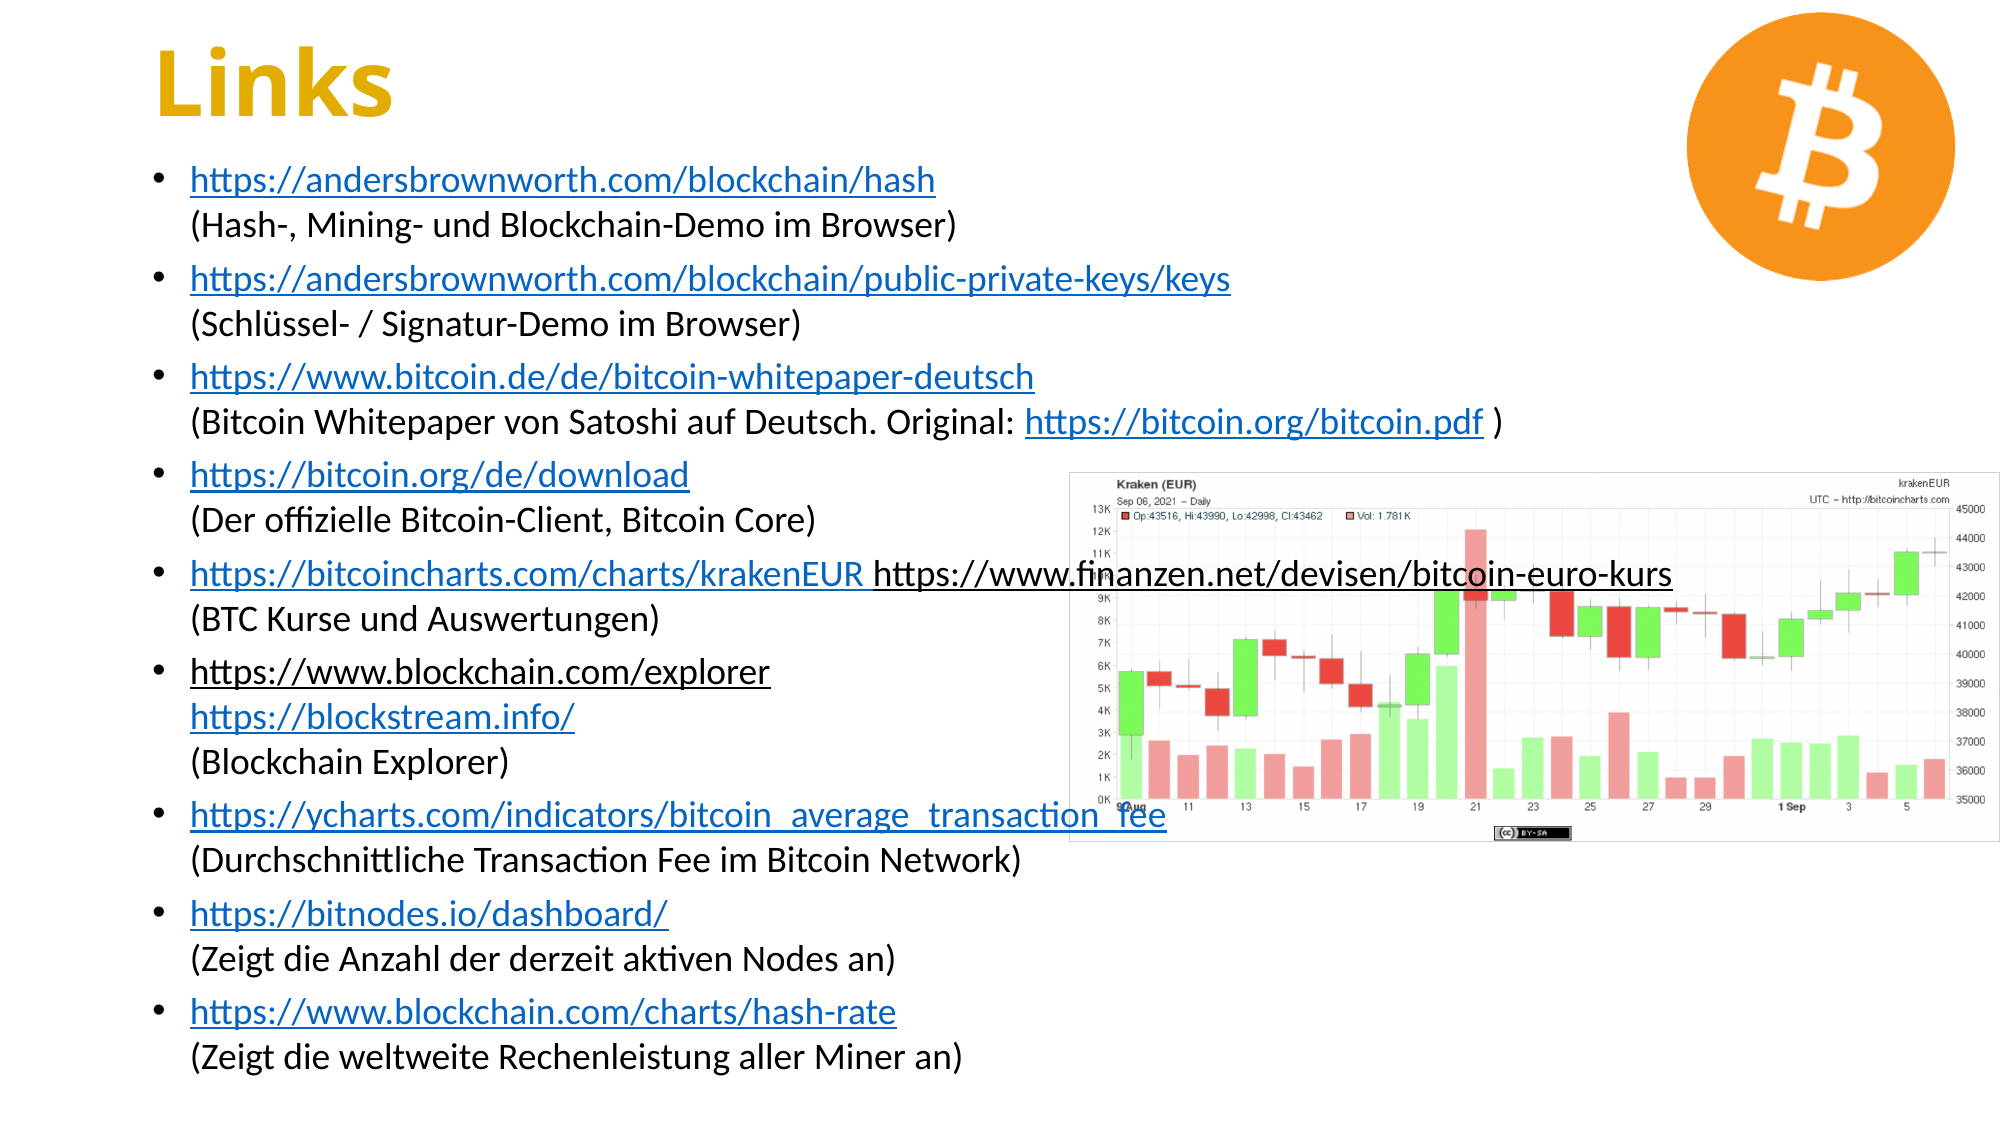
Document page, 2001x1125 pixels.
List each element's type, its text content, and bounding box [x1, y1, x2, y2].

picture [1687, 12, 1956, 147]
title Links [137, 0, 1687, 147]
list https://andersbrownworth.com/blockchain/hash (Hash-, Mining- und Blockchain-Demo im Browser) https://andersbrownworth.com/blockchain/public-private-keys/keys (Schlüssel- / Signatur-Demo im Browser) https://www.bitcoin.de/de/bitcoin-whitepaper-deutsch (Bitcoin Whitepaper von Satoshi auf Deutsch. Original: https://bitcoin.org/bitcoin.pdf ) https://bitcoin.org/de/download (Der offizielle Bitcoin-Client, Bitcoin Core) https://bitcoincharts.com/charts/krakenEUR https://www.finanzen.net/devisen/bitcoin-euro-kurs (BTC Kurse und Auswertungen) https://www.blockchain.com/explorer https://blockstream.info/ (Blockchain Explorer) https://ycharts.com/indicators/bitcoin_average_transaction_fee (Durchschnittliche Transaction Fee im Bitcoin Network) https://bitnodes.io/dashboard/ (Zeigt die Anzahl der derzeit aktiven Nodes an) https://www.blockchain.com/charts/hash-rate (Zeigt die weltweite Rechenleistung aller Miner an) [137, 147, 2000, 1125]
picture [1069, 472, 2000, 842]
